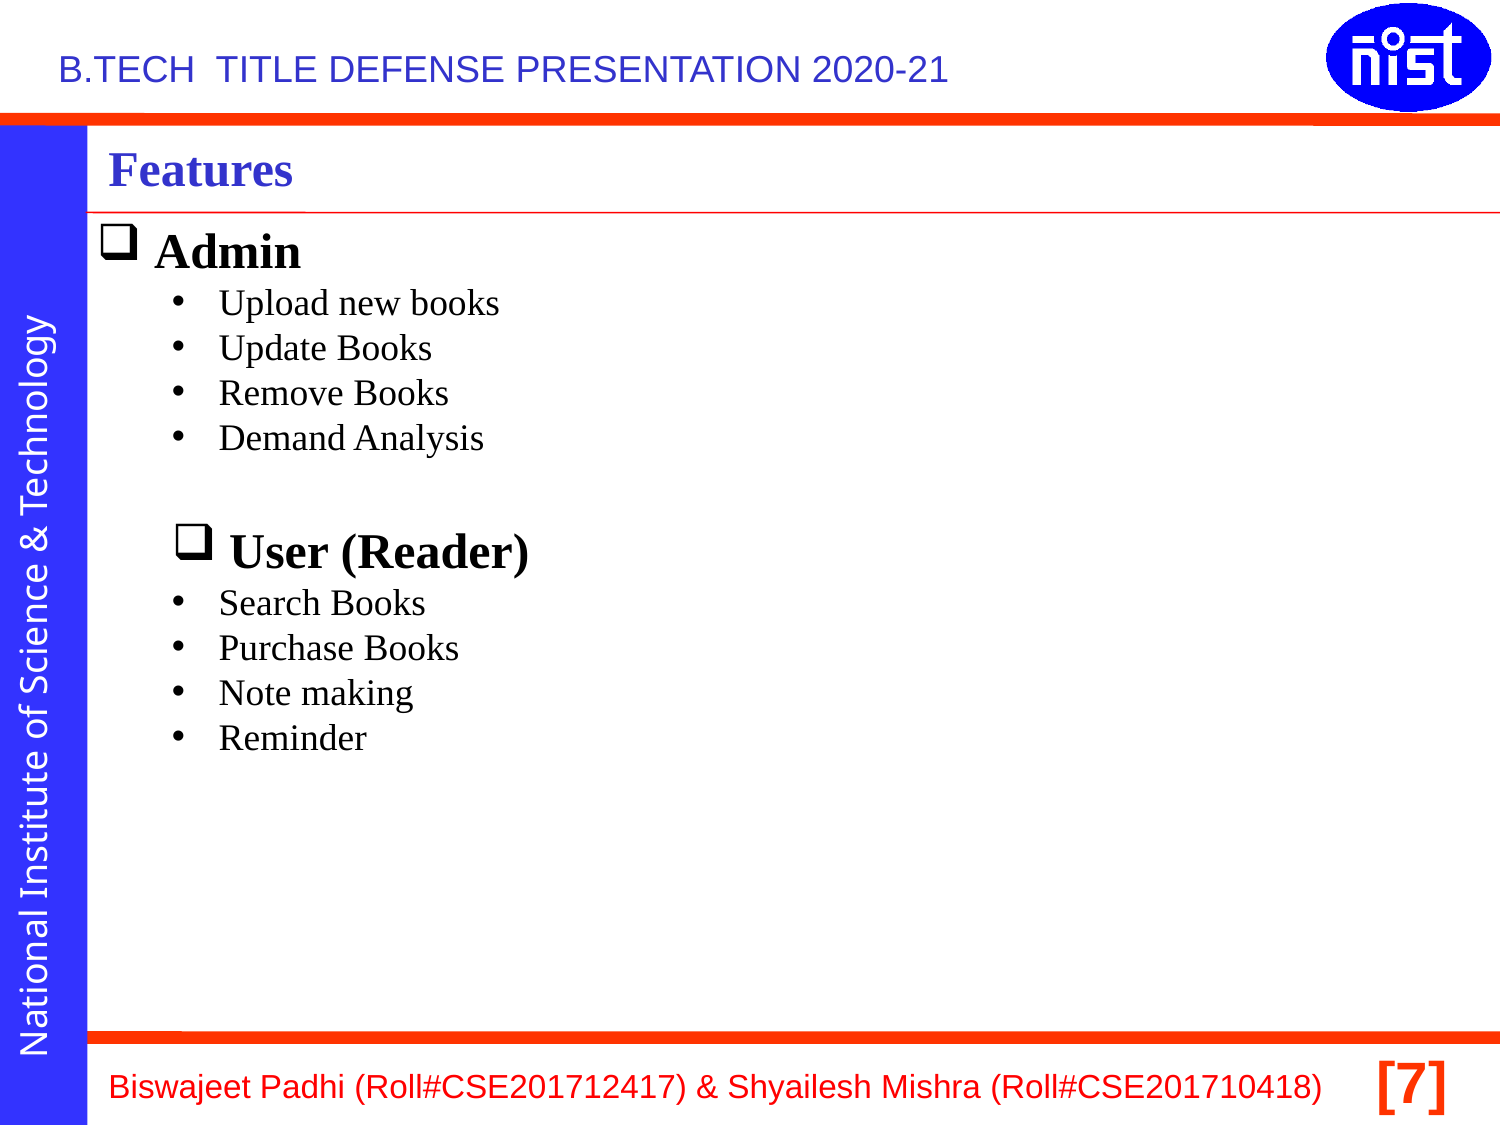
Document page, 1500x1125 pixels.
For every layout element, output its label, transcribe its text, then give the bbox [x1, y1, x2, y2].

text_box Admin Upload new books Update Books Remove Books Demand Analysis User (Reader) Search Books Purchase Books Note making Reminder [82, 210, 1500, 1021]
picture [1323, 0, 1499, 117]
text_box Biswajeet Padhi (Roll#CSE201712417) & Shyailesh Mishra (Roll#CSE201710418) [93, 1057, 1371, 1113]
text_box Features [93, 128, 786, 204]
